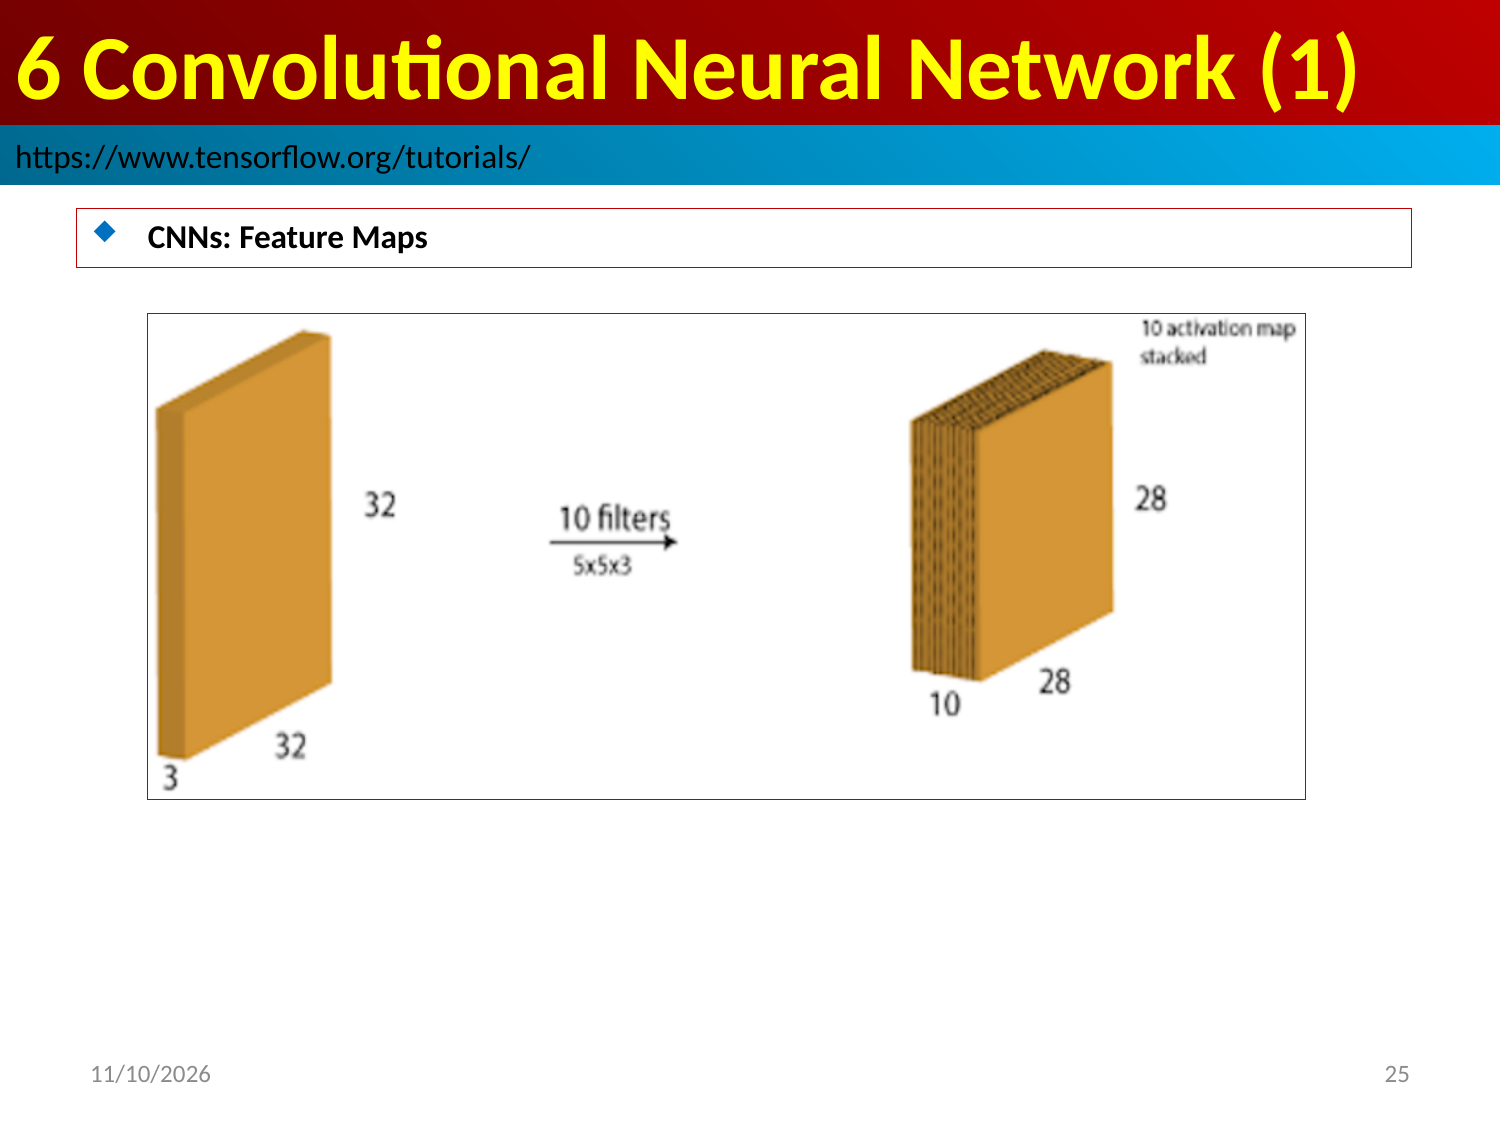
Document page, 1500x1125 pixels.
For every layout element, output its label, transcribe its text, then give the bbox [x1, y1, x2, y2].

text_box https://www.tensorflow.org/tutorials/ [0, 125, 1500, 185]
subtitle CNNs: Feature Maps [76, 208, 1412, 268]
title 6 Convolutional Neural Network (1) [0, 0, 1500, 125]
picture [147, 313, 1307, 800]
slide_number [75, 1042, 425, 1103]
slide_number 25 [1074, 1042, 1425, 1103]
